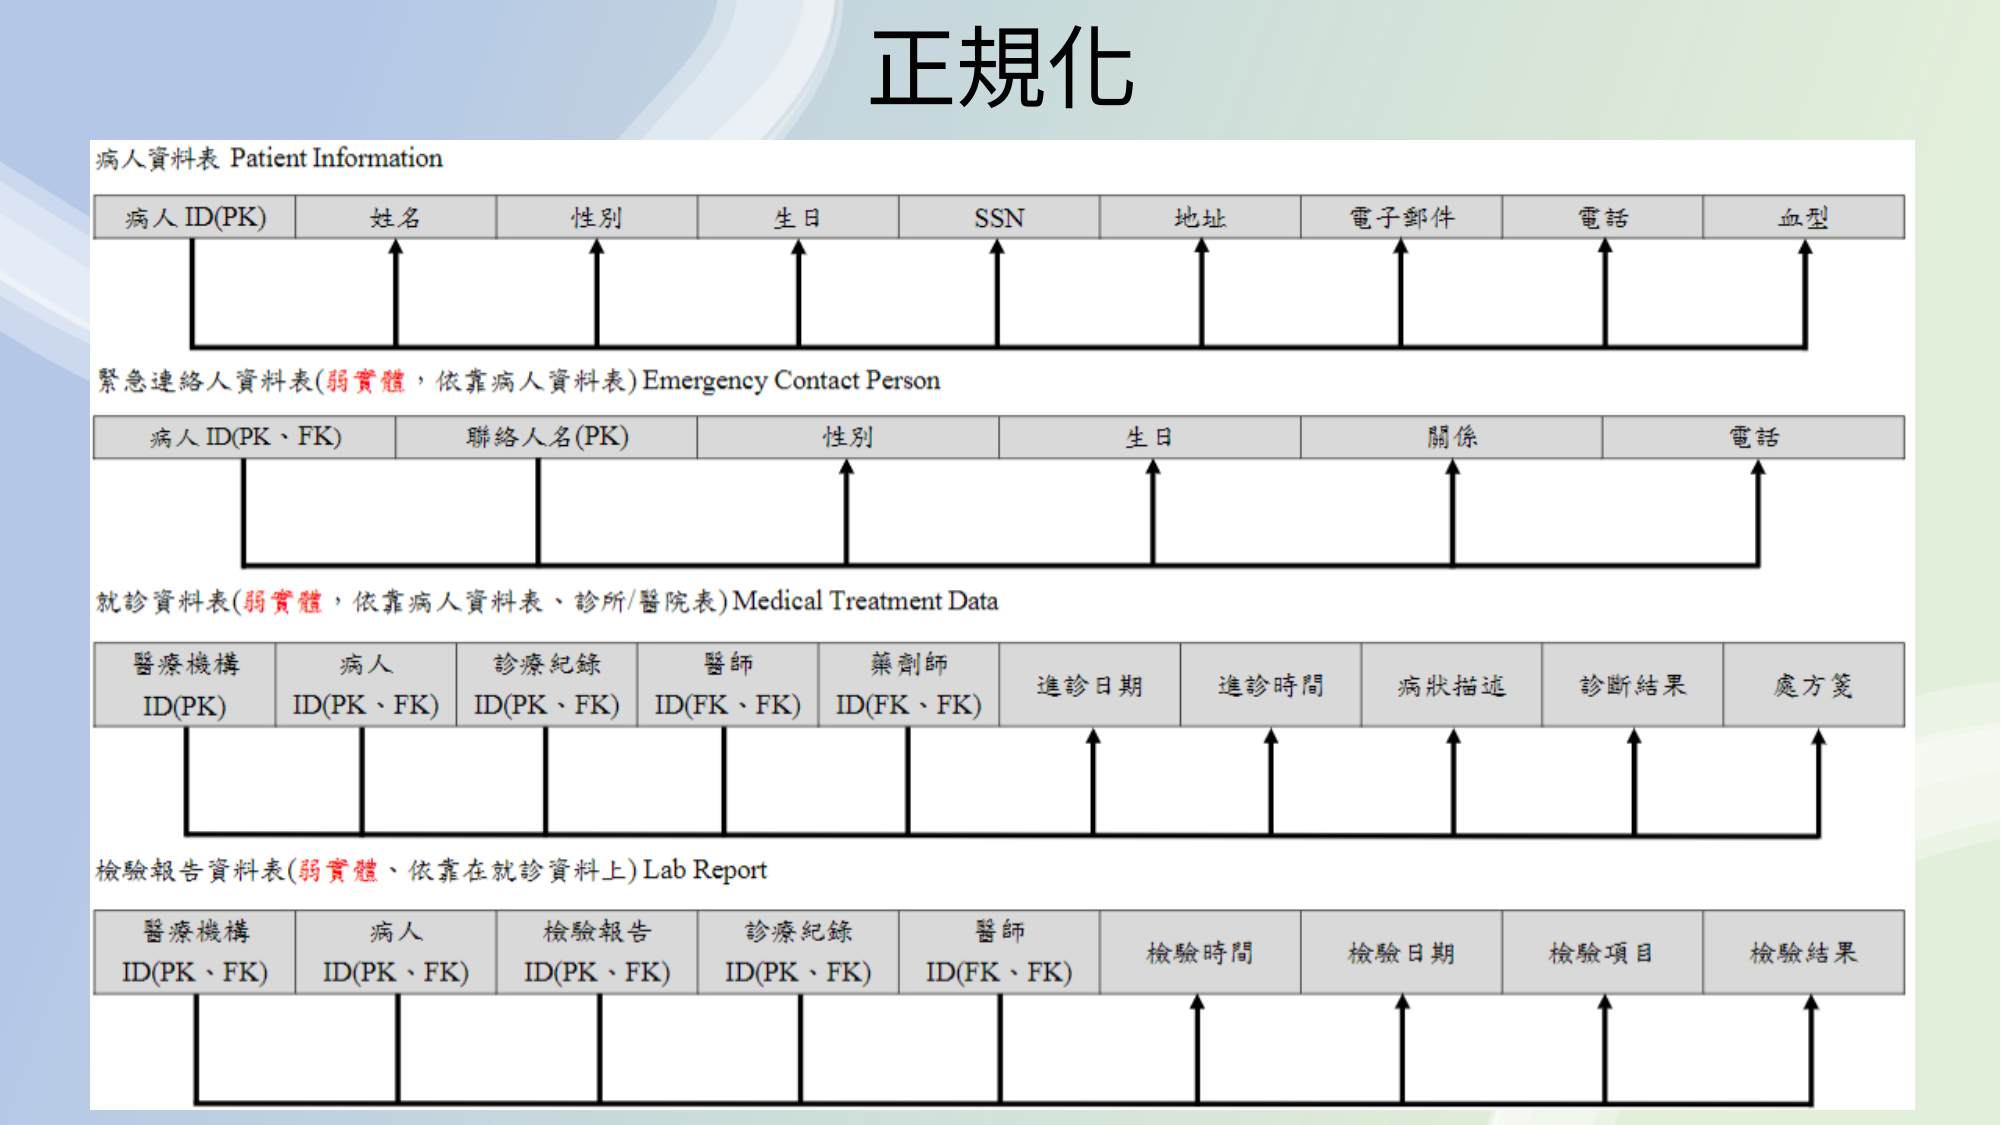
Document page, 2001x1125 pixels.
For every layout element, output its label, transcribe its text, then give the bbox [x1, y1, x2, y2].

title 正規化 [77, 15, 1928, 130]
picture [0, 0, 2001, 1125]
